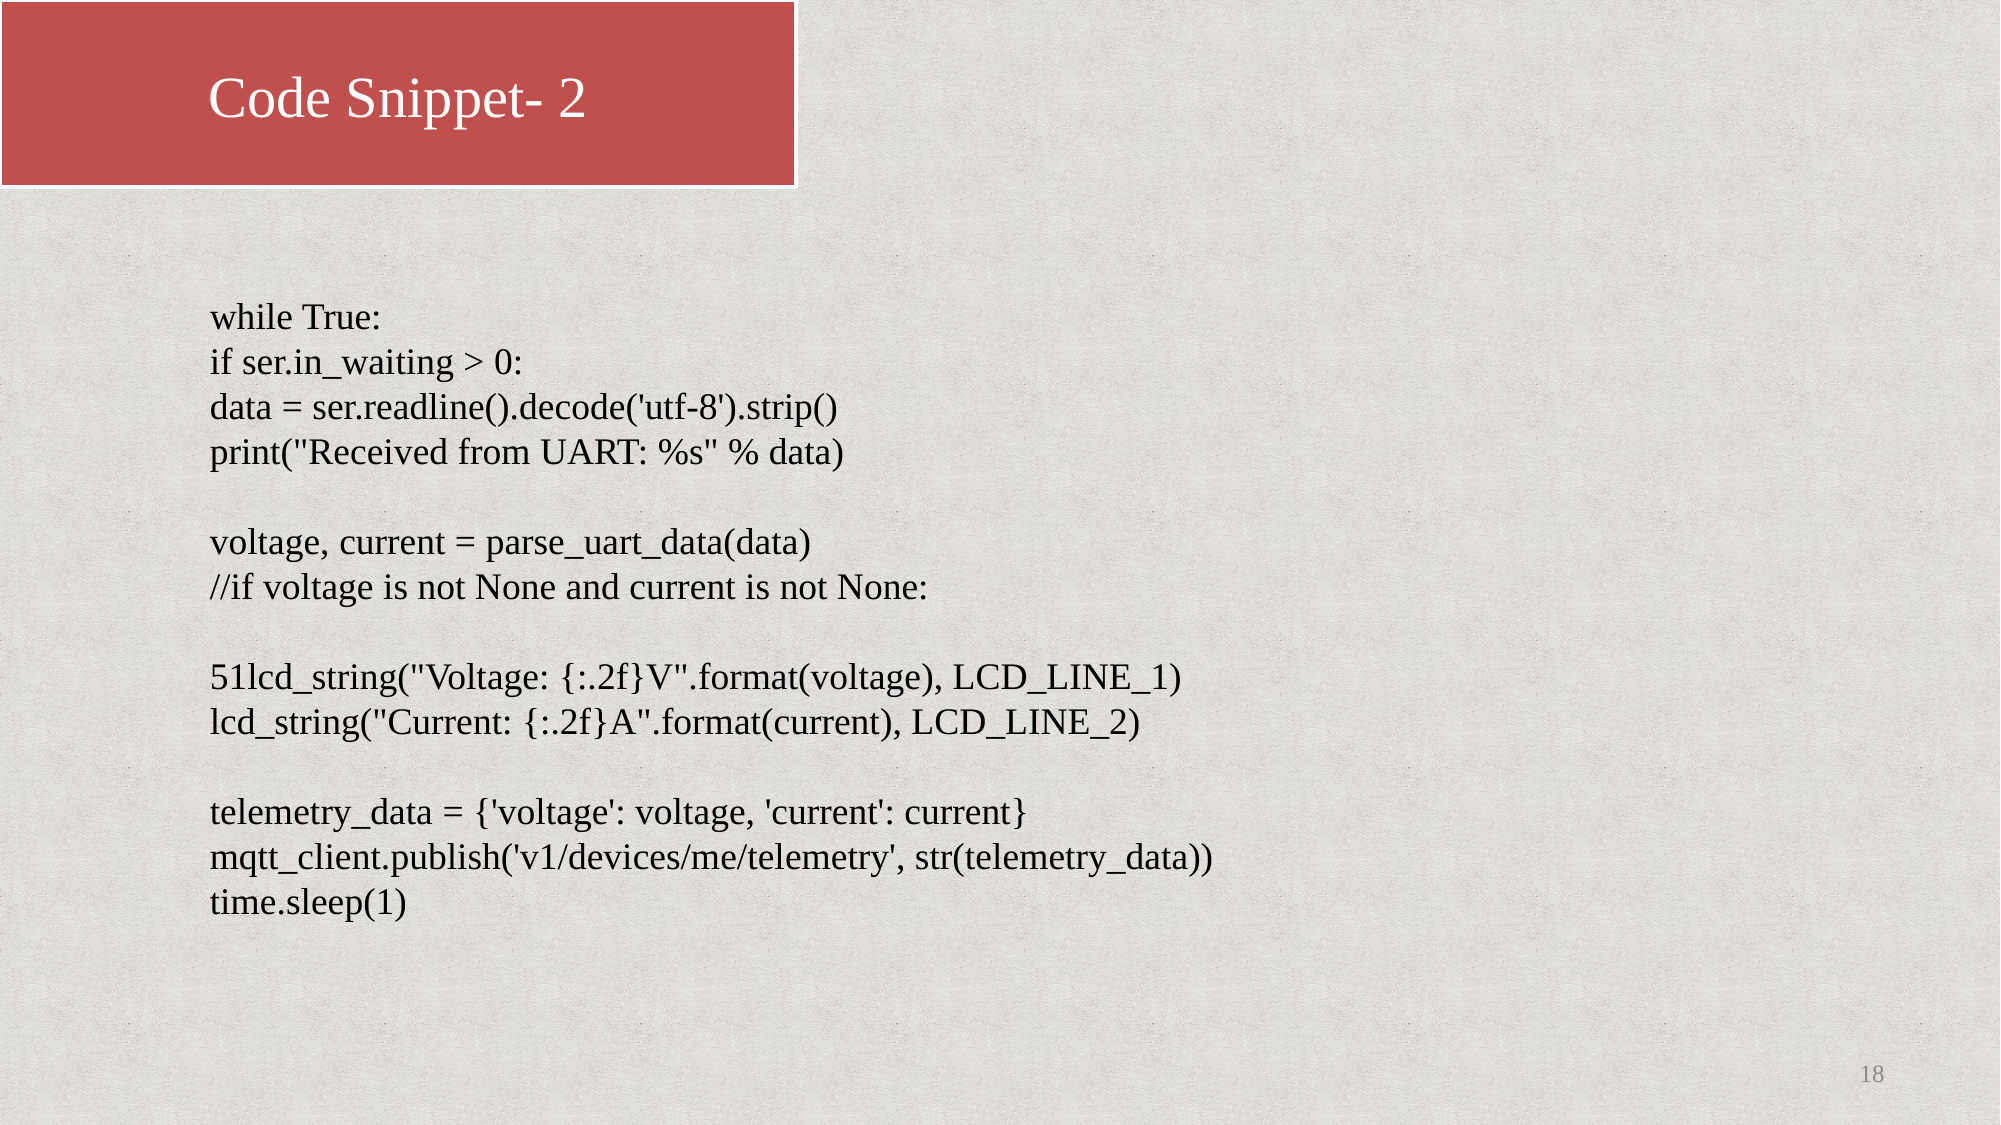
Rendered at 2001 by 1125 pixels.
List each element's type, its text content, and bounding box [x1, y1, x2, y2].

text_box Code Snippet- 2 [0, 0, 798, 189]
picture [0, 0, 2001, 1125]
text_box while True: if ser.in_waiting > 0: data = ser.readline().decode('utf-8').strip() print("Received from UART: %s" % data) voltage, current = parse_uart_data(data) //if voltage is not None and current is not None: 51lcd_string("Voltage: {:.2f}V".format(voltage), LCD_LINE_1) lcd_string("Current: {:.2f}A".format(current), LCD_LINE_2) telemetry_data = {'voltage': voltage, 'current': current} mqtt_client.publish('v1/devices/me/telemetry', str(telemetry_data)) time.sleep(1) [194, 284, 1891, 930]
text_box <number> [1433, 1042, 1900, 1102]
